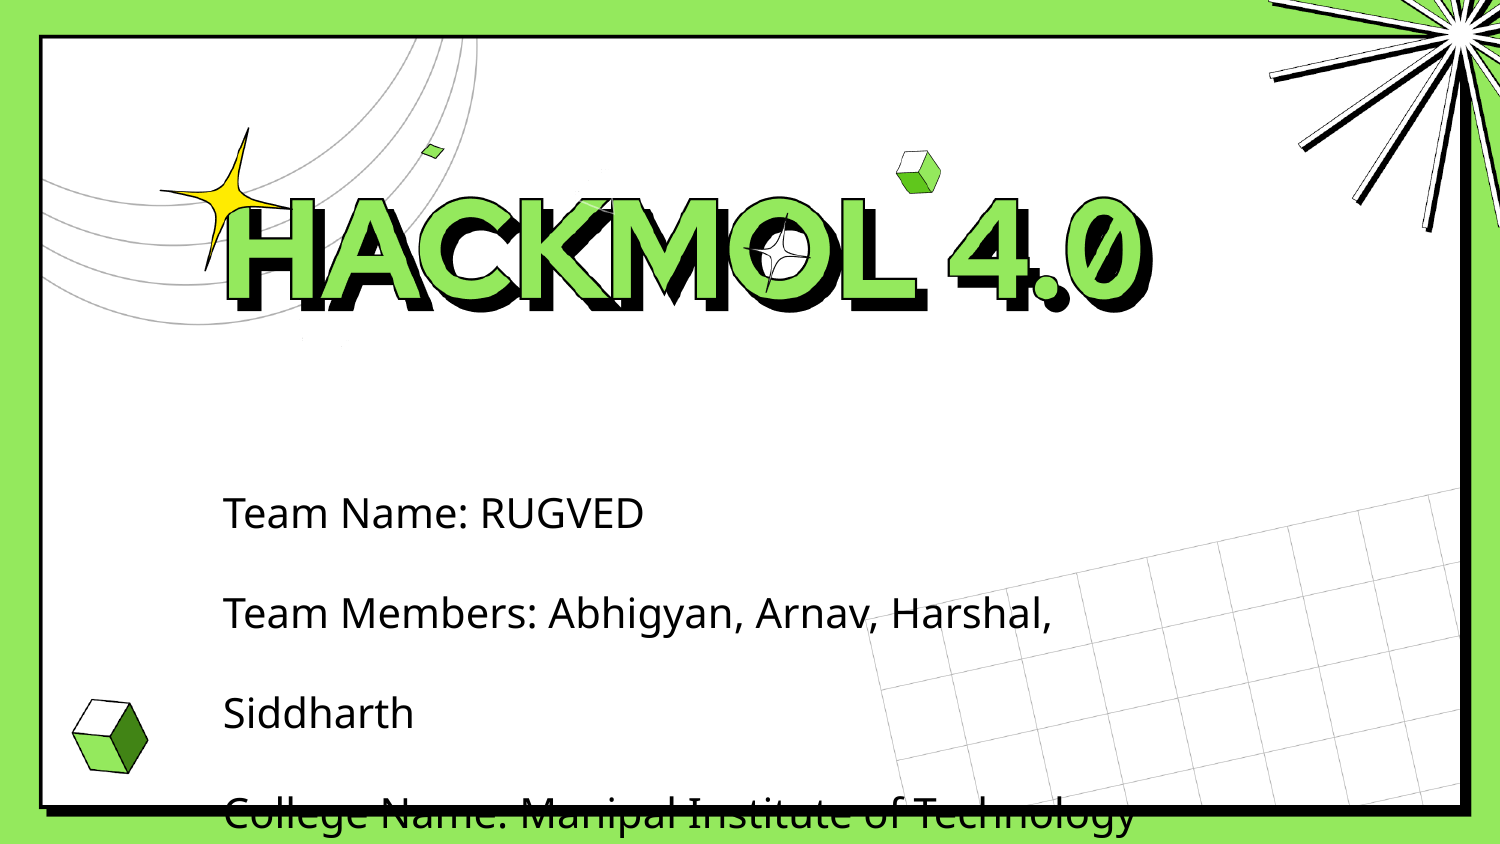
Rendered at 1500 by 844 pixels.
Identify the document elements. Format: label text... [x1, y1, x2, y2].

picture [0, 0, 1500, 844]
text_box Team Name: RUGVED Team Members: Abhigyan, Arnav, Harshal, Siddharth College Name: Manipal Institute of Technology [207, 421, 1255, 844]
